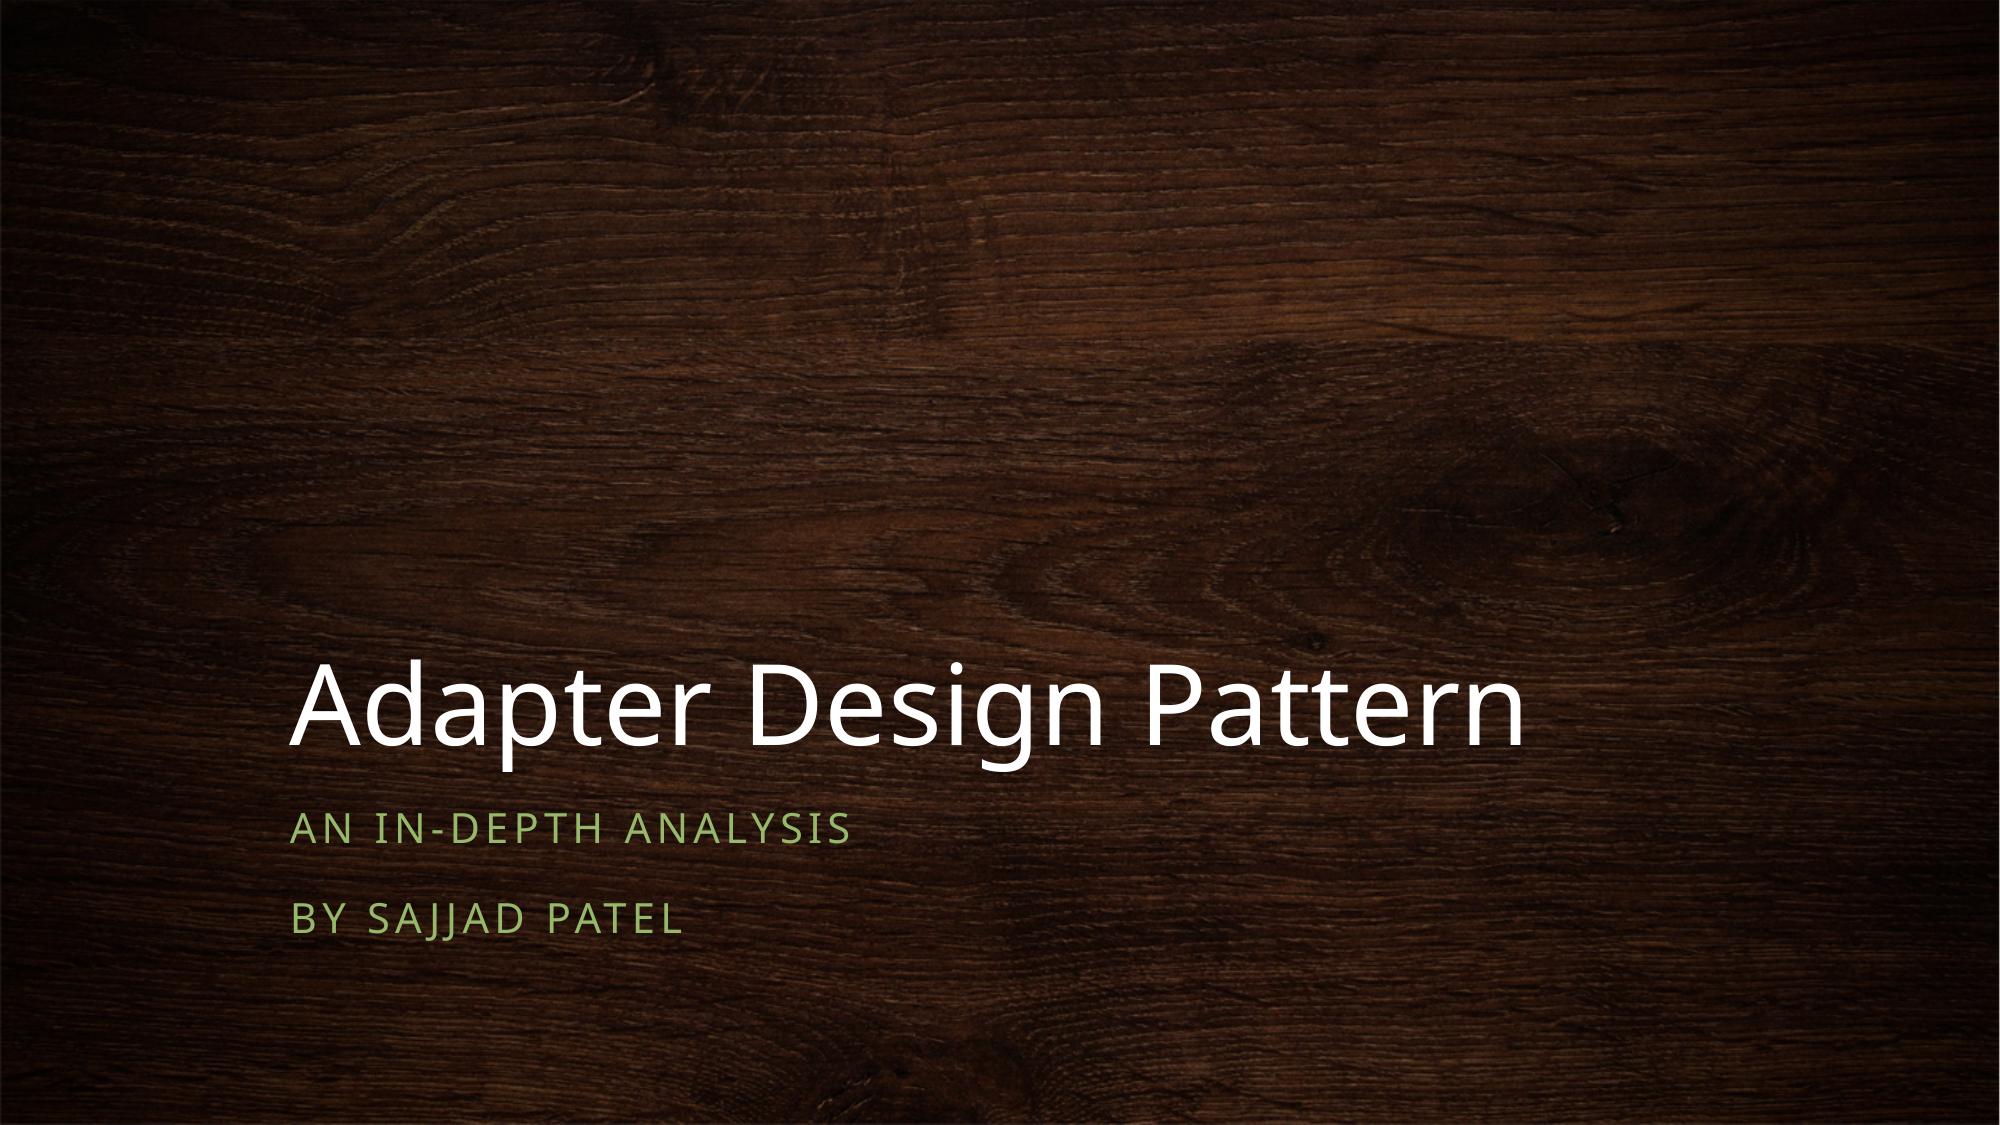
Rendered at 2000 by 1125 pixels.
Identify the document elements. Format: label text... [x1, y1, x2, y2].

subtitle An in-depth analysis by Sajjad Patel [274, 800, 1450, 963]
picture [0, 0, 2000, 1125]
title Adapter Design Pattern [274, 249, 1725, 775]
